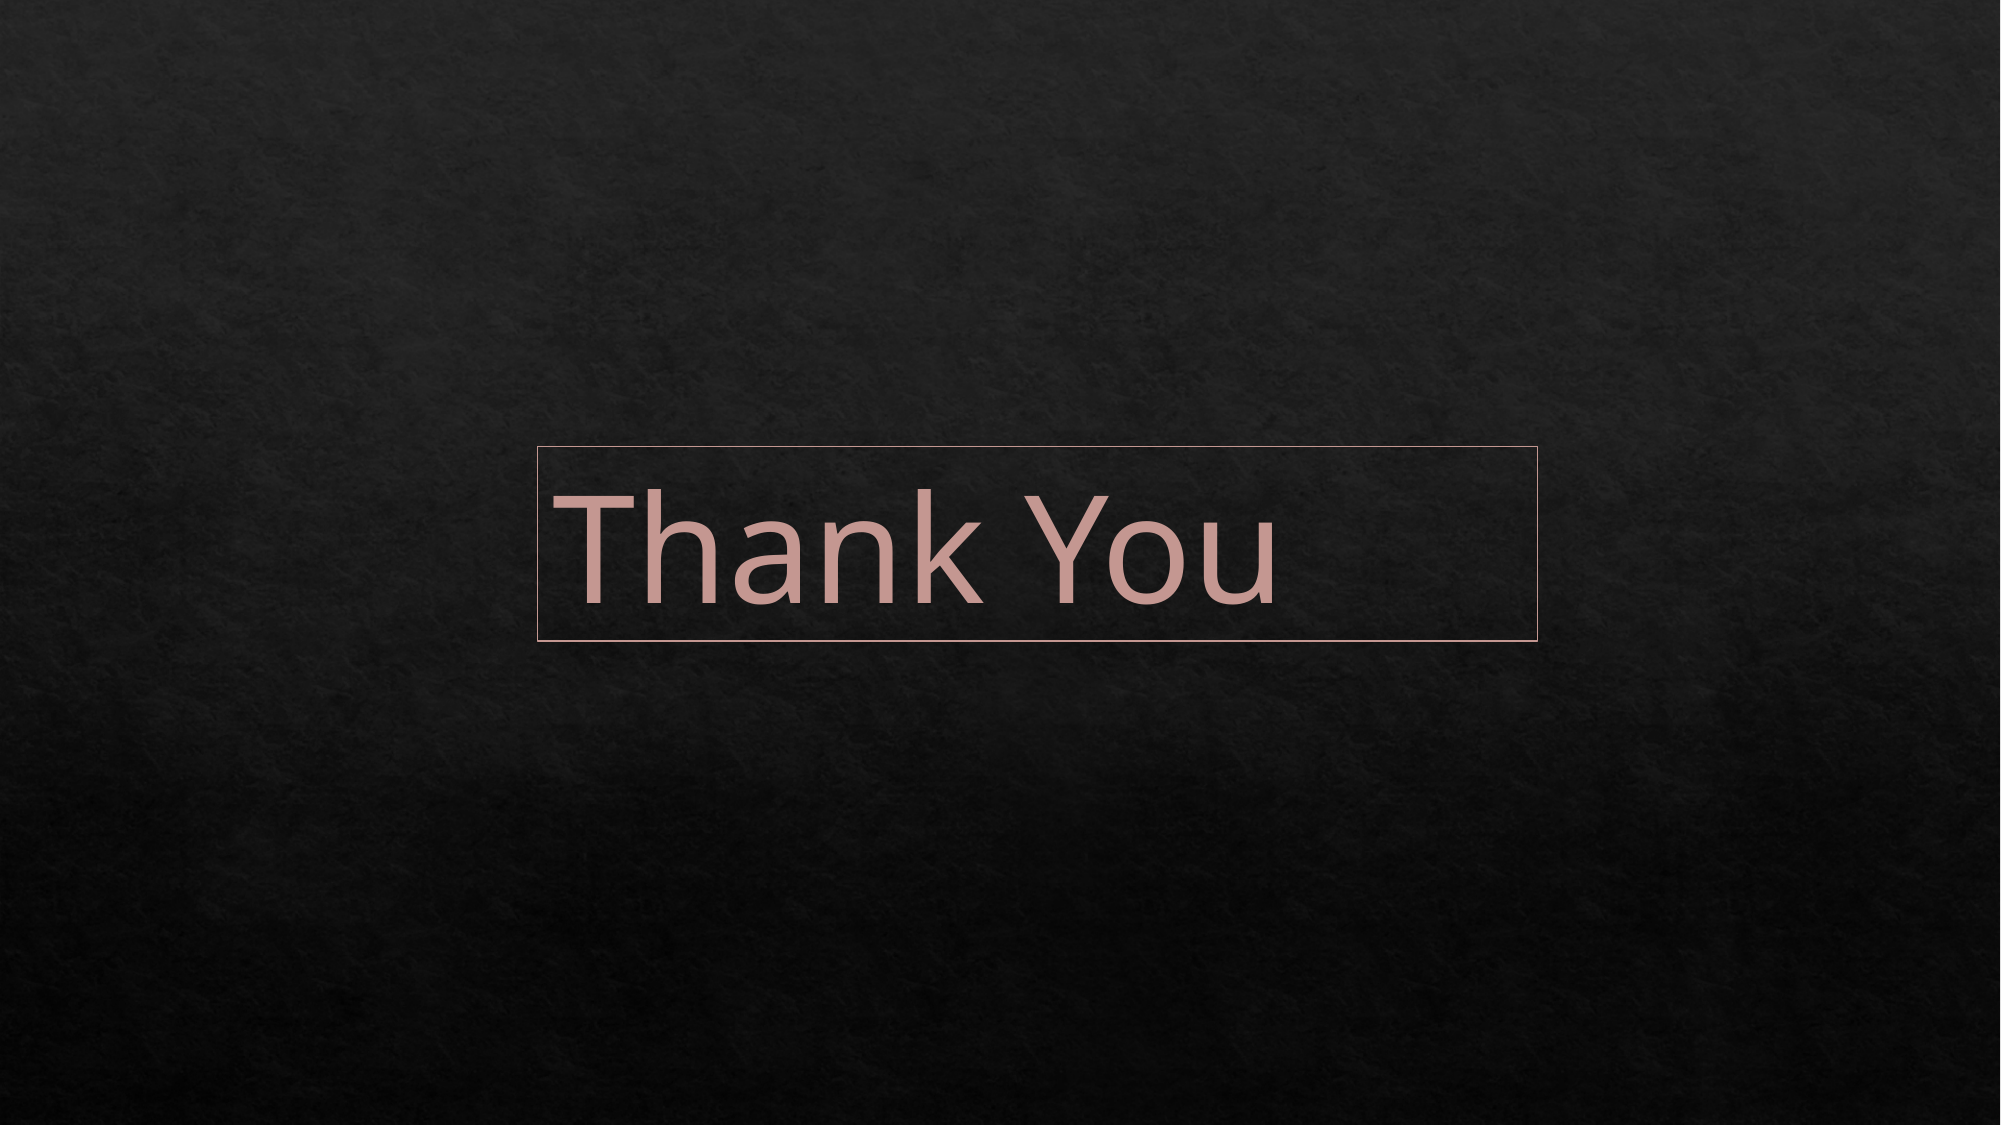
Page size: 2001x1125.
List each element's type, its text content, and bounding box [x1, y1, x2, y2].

text_box Thank You [537, 446, 1538, 642]
